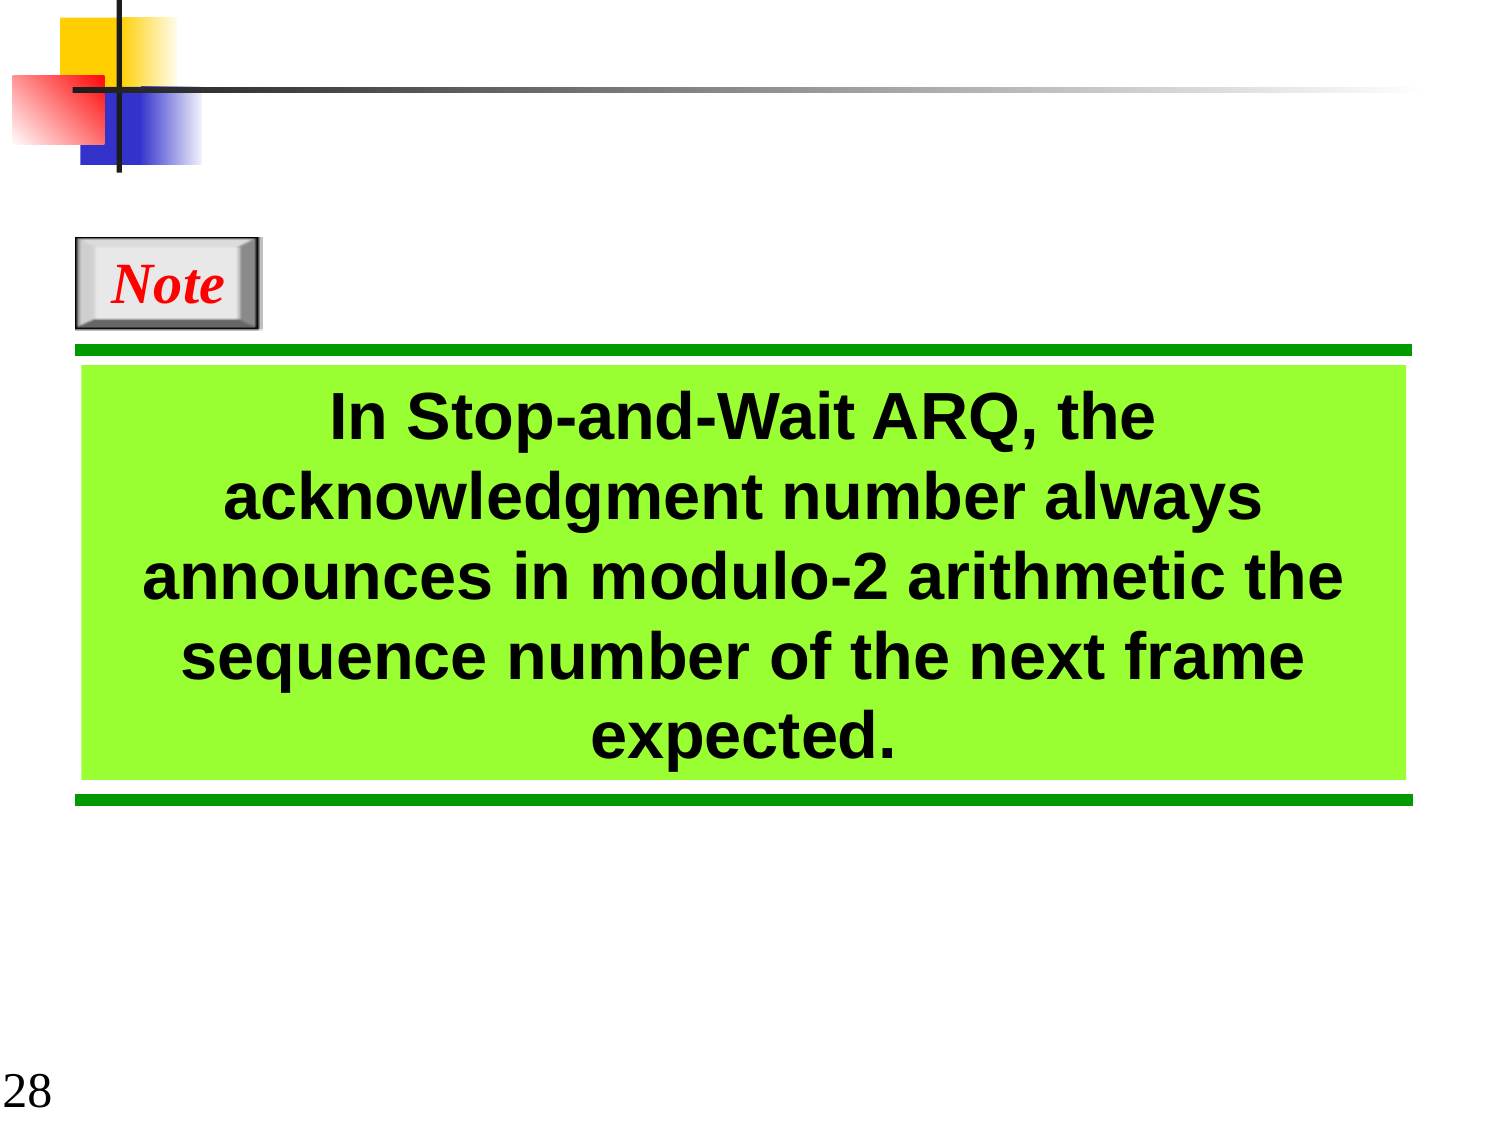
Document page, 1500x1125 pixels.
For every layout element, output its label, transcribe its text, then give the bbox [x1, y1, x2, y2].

text_box [122, 17, 177, 86]
text_box [72, 87, 1423, 93]
text_box [12, 75, 105, 145]
text_box [122, 93, 141, 165]
text_box In Stop-and-Wait ARQ, the acknowledgment number always announces in modulo-2 arithmetic the sequence number of the next frame expected. [81, 365, 1407, 780]
text_box [60, 17, 116, 86]
text_box [80, 93, 116, 165]
slide_number ‹#› [0, 1050, 300, 1125]
text_box [116, 93, 122, 173]
text_box [116, 0, 122, 87]
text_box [74, 237, 263, 331]
text_box [141, 93, 202, 165]
